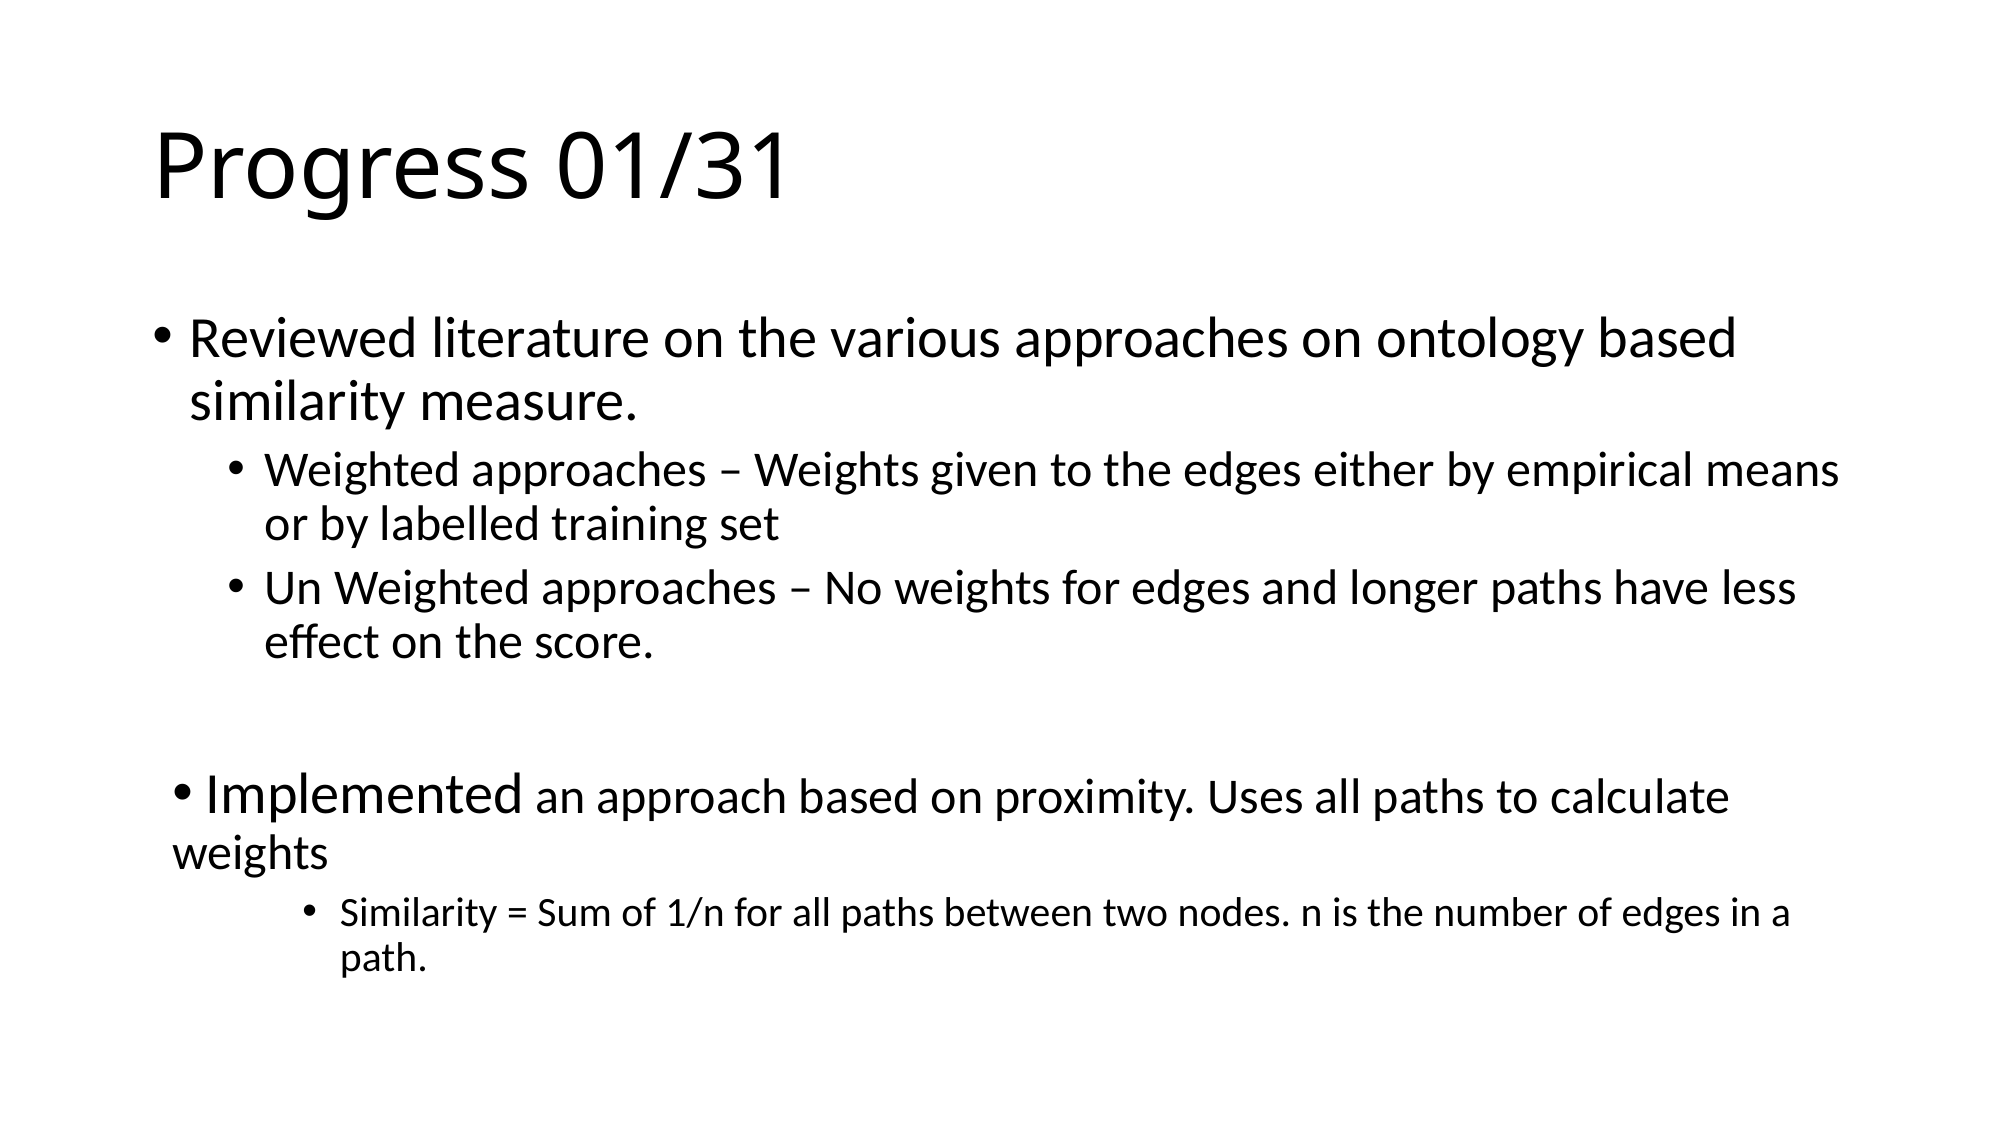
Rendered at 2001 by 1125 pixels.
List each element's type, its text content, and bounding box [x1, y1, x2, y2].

list Reviewed literature on the various approaches on ontology based similarity measure. Weighted approaches – Weights given to the edges either by empirical means or by labelled training set Un Weighted approaches – No weights for edges and longer paths have less effect on the score. Implemented an approach based on proximity. Uses all paths to calculate weights Similarity = Sum of 1/n for all paths between two nodes. n is the number of edges in a path. [137, 299, 1863, 1014]
title Progress 01/31 [137, 59, 1863, 278]
